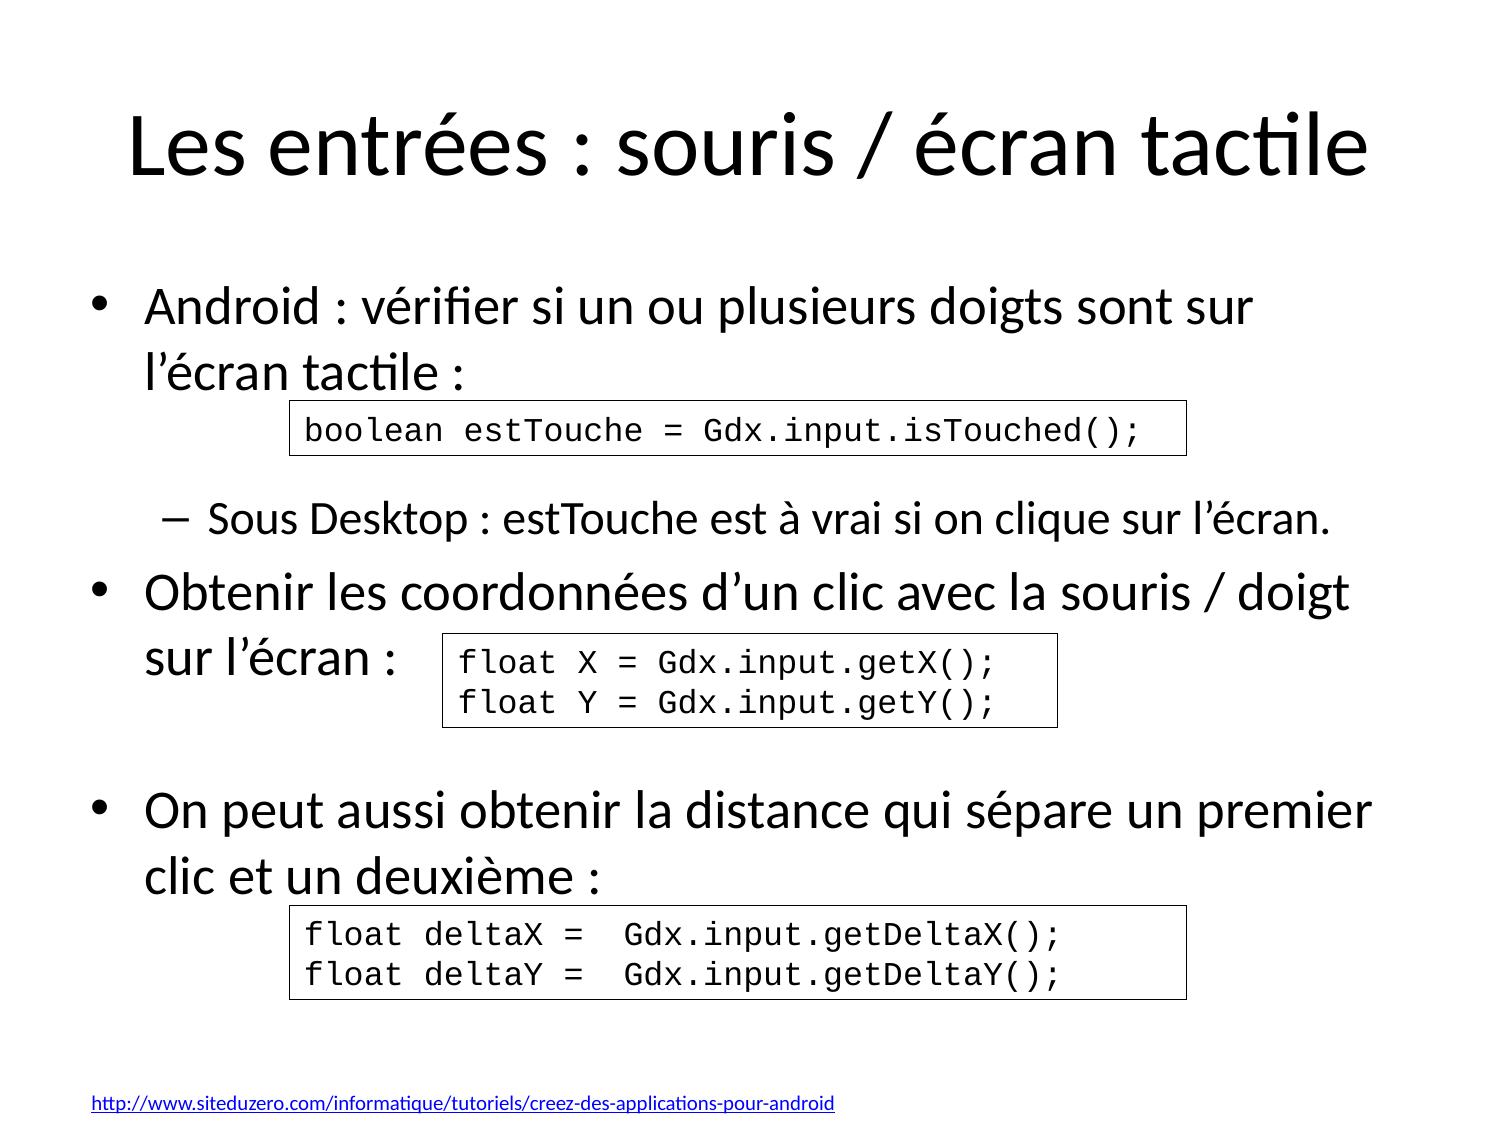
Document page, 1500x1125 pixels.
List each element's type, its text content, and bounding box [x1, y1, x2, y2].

text_box float deltaX = Gdx.input.getDeltaX(); float deltaY = Gdx.input.getDeltaY(); [289, 905, 1187, 1000]
list Android : vérifier si un ou plusieurs doigts sont sur l’écran tactile : Sous Desktop : estTouche est à vrai si on clique sur l’écran. Obtenir les coordonnées d’un clic avec la souris / doigt sur l’écran : On peut aussi obtenir la distance qui sépare un premier clic et un deuxième : [75, 262, 1425, 917]
text_box boolean estTouche = Gdx.input.isTouched(); [289, 400, 1187, 456]
text_box float X = Gdx.input.getX(); float Y = Gdx.input.getY(); [442, 633, 1058, 728]
title Les entrées : souris / écran tactile [75, 45, 1425, 233]
